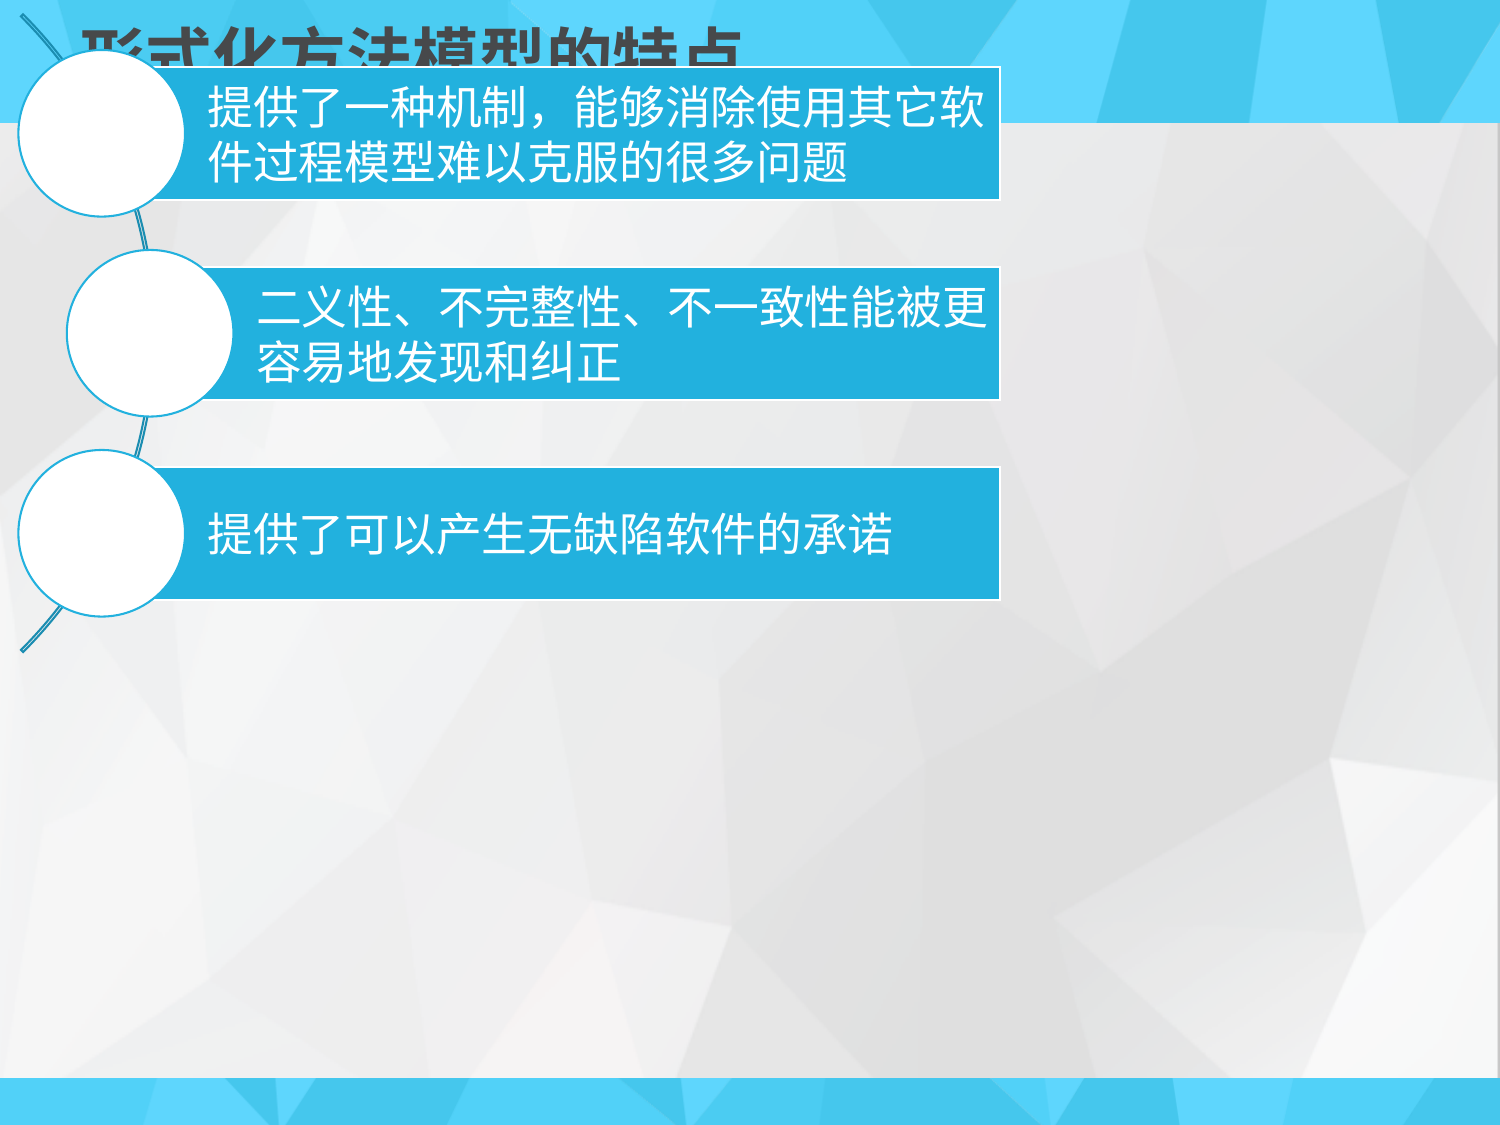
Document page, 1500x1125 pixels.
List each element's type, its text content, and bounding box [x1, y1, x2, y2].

picture [0, 0, 1500, 1125]
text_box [265, 243, 1266, 911]
title 形式化方法模型的特点 [64, 9, 1422, 115]
